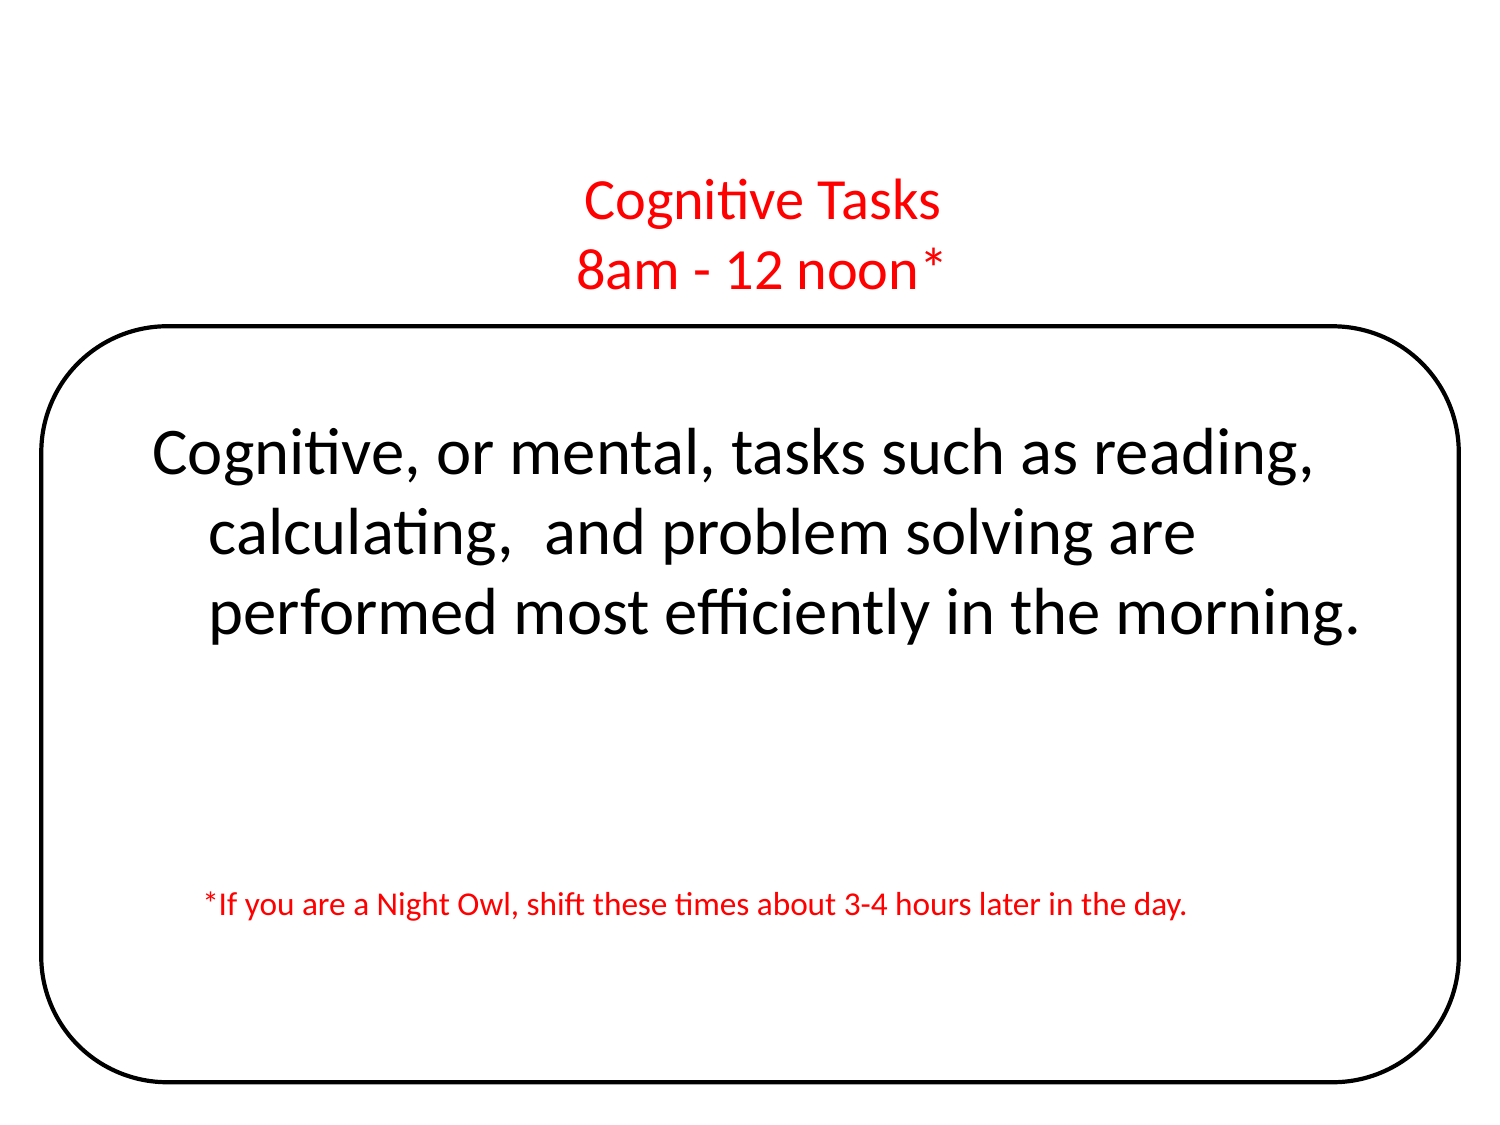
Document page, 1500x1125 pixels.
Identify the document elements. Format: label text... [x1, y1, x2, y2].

title Cognitive Tasks 8am - 12 noon* [125, 137, 1400, 325]
text_box [39, 324, 1461, 1085]
